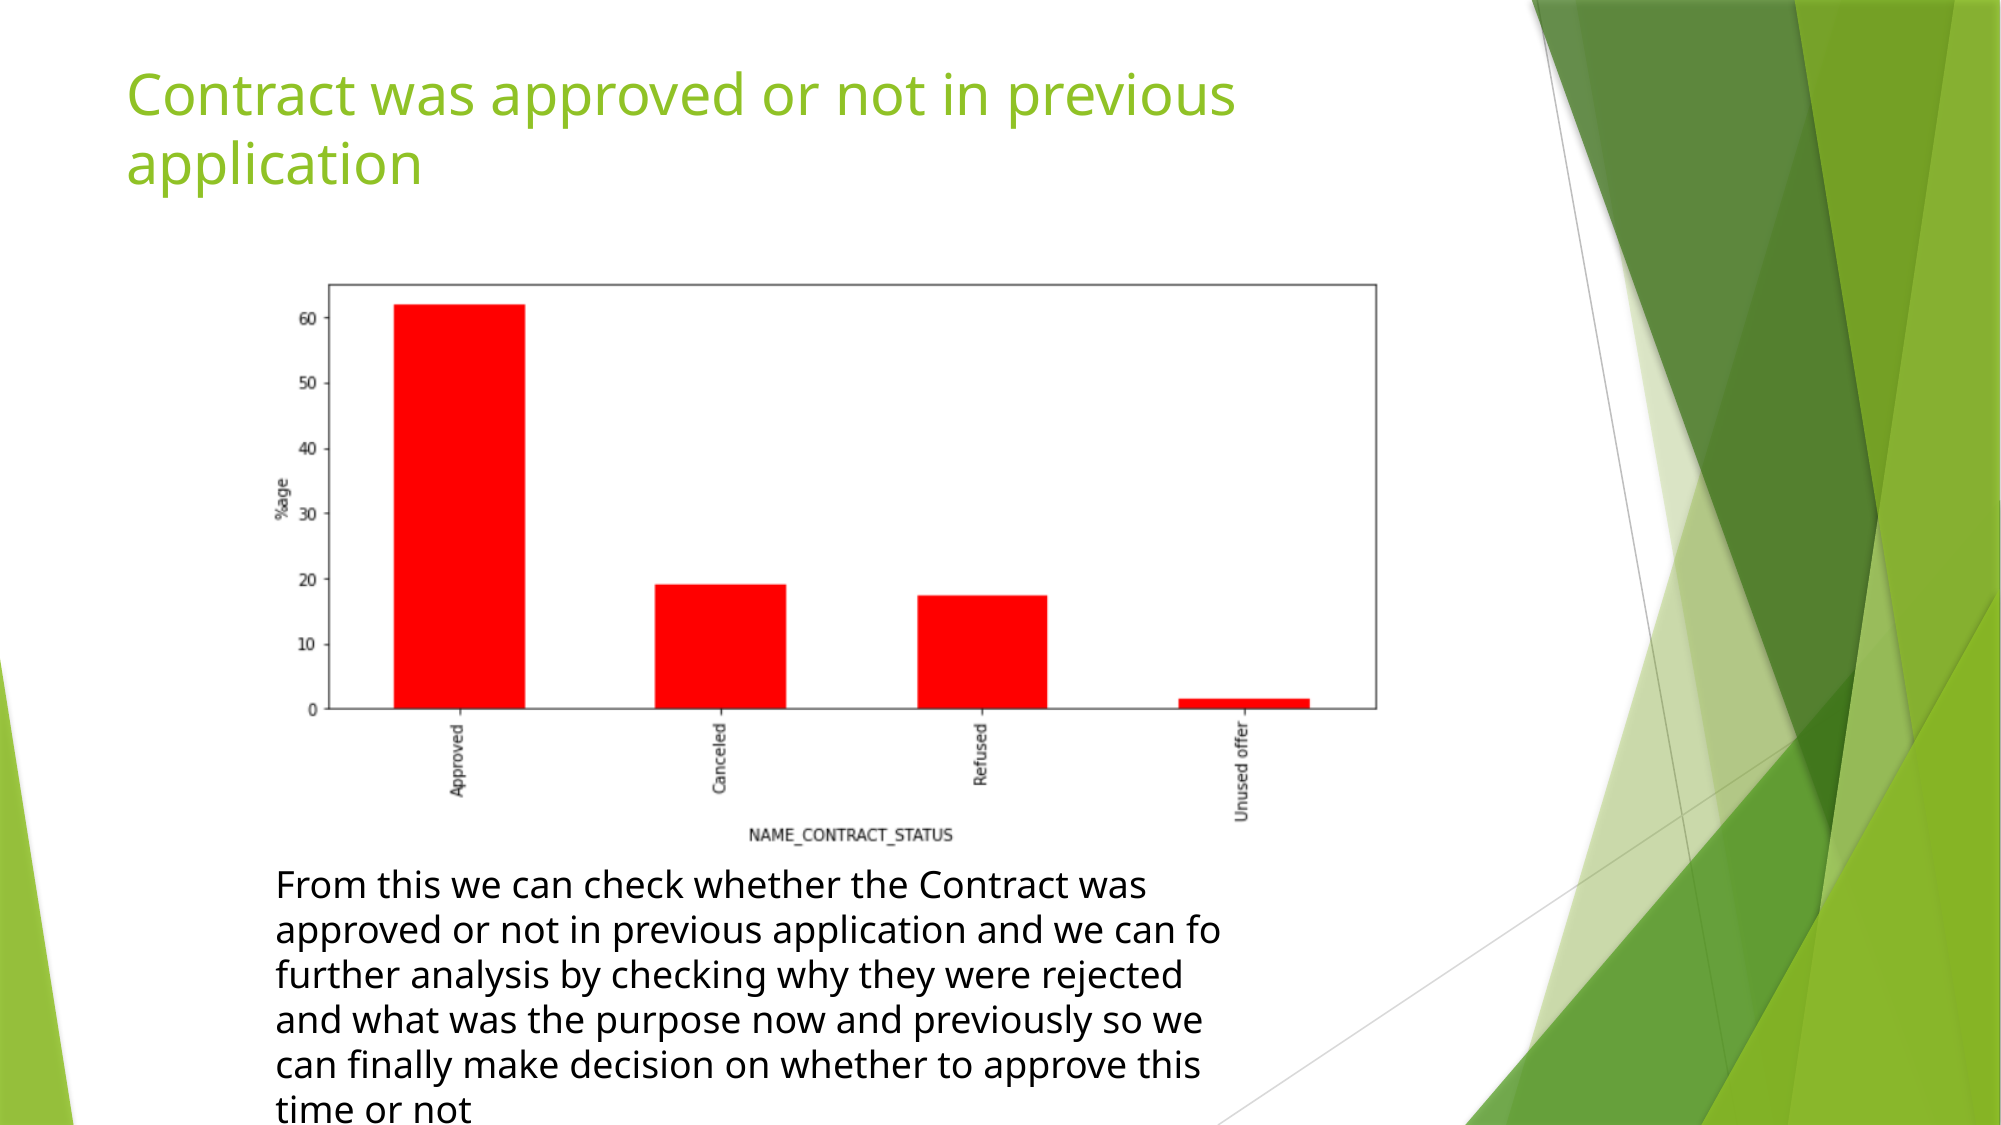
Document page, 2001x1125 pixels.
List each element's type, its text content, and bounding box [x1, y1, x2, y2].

text_box From this we can check whether the Contract was approved or not in previous application and we can fo further analysis by checking why they were rejected and what was the purpose now and previously so we can finally make decision on whether to approve this time or not [260, 863, 1262, 1125]
title Contract was approved or not in previous application [111, 50, 1522, 268]
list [227, 266, 1405, 855]
